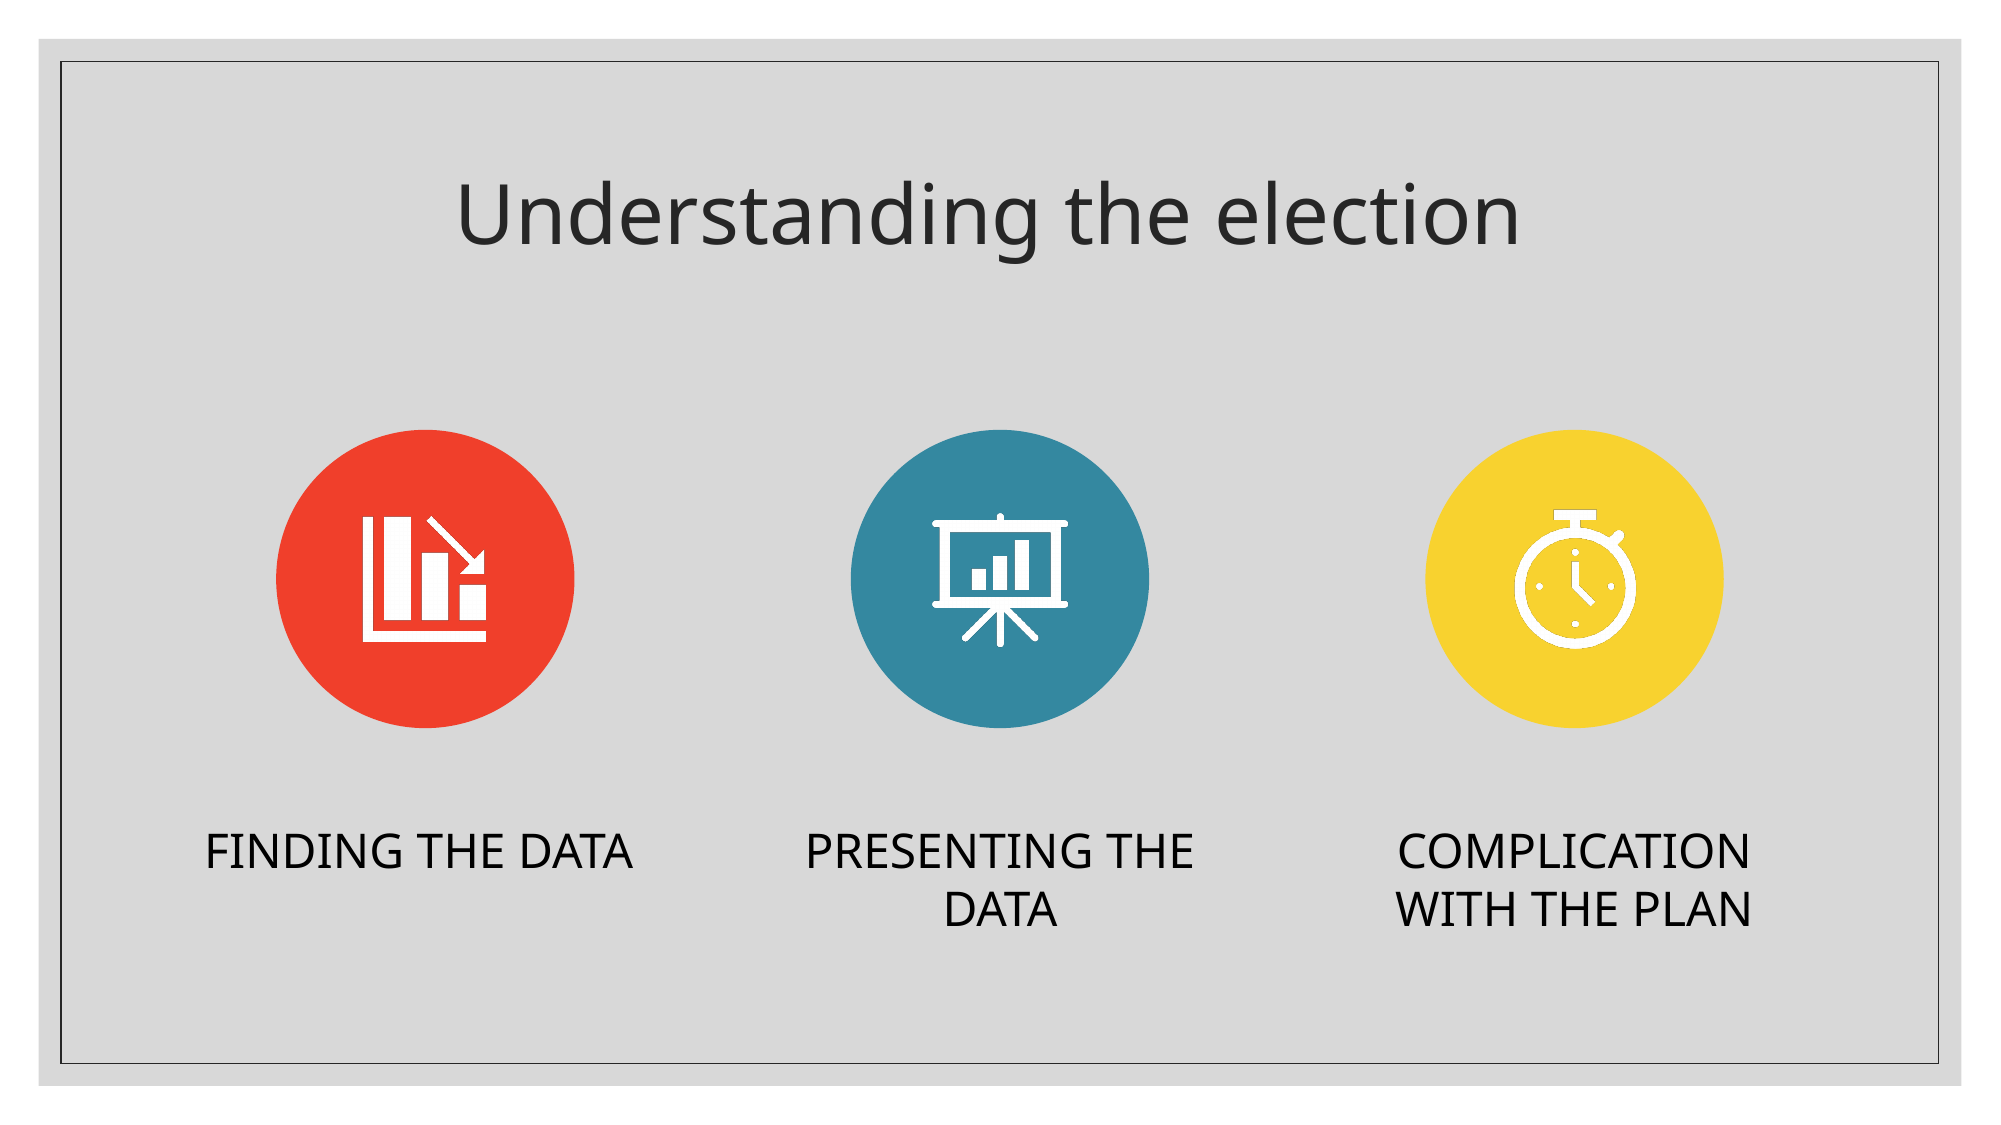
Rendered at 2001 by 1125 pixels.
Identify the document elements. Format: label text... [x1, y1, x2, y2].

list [174, 378, 1825, 991]
title Understanding the election [174, 105, 1825, 331]
